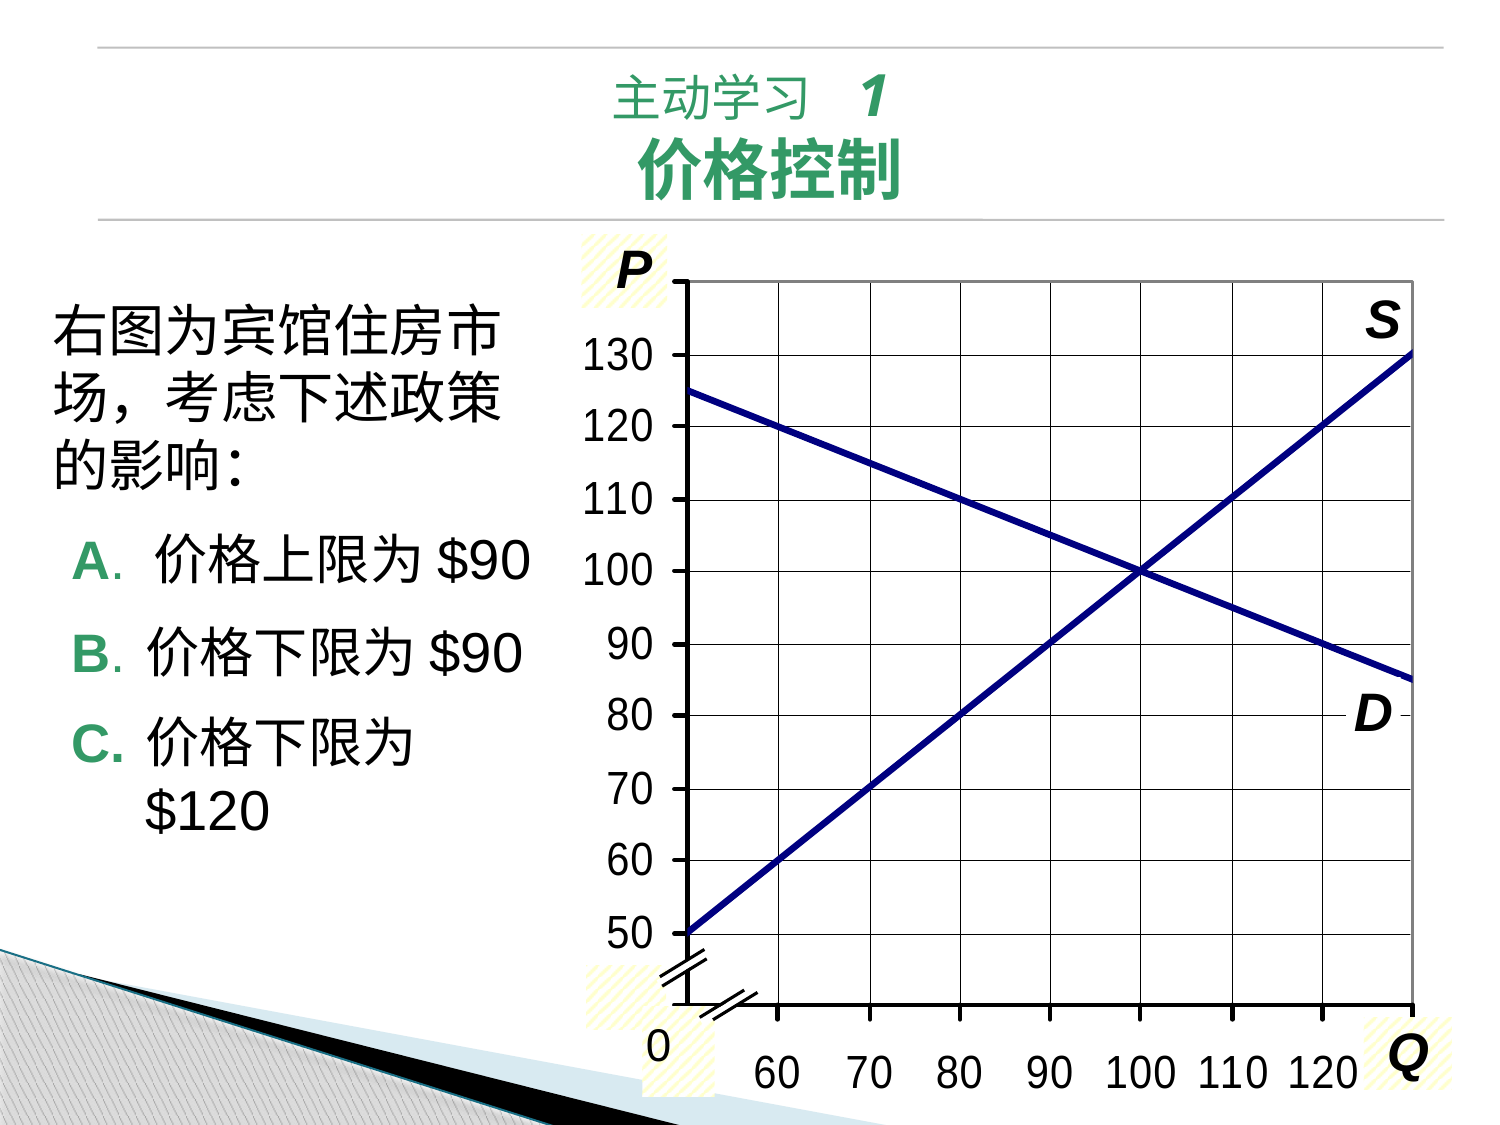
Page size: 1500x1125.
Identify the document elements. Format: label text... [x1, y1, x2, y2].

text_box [555, 224, 1466, 1125]
text_box 主动学习 1 价格控制 [96, 57, 1443, 215]
text_box 右图为宾馆住房市场，考虑下述政策的影响： A. 价格上限为$90 B. 价格下限为$90 C. 价格下限为$120 [37, 287, 549, 945]
